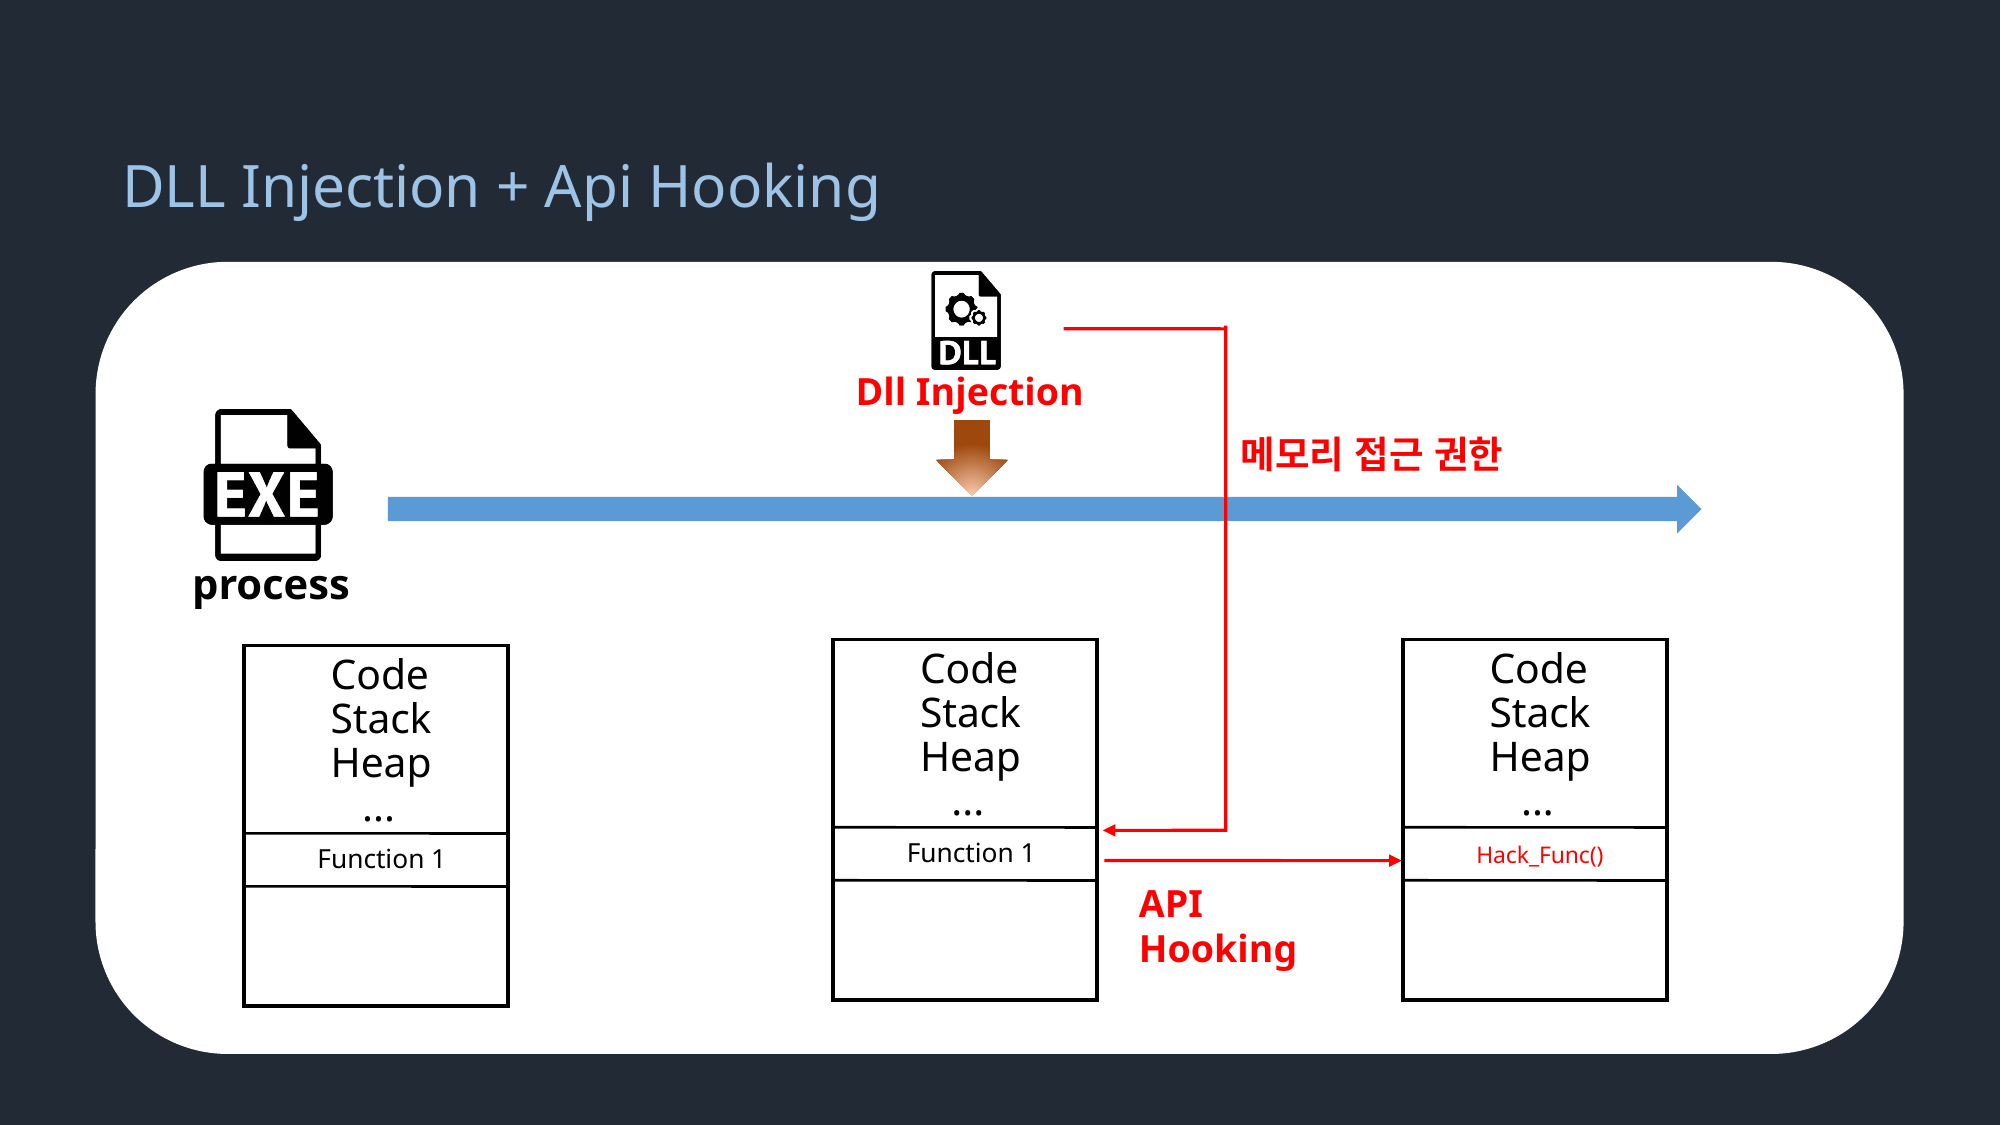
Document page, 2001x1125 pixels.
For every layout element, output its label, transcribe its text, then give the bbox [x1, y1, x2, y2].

text_box [94, 260, 1905, 1055]
text_box process [177, 549, 376, 616]
text_box API Hooking [1124, 872, 1385, 978]
picture [195, 409, 342, 561]
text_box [242, 645, 510, 1007]
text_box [1401, 639, 1669, 1001]
text_box [1228, 482, 1703, 536]
text_box 메모리 접근 권한 [1226, 422, 1587, 484]
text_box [918, 271, 1014, 370]
title DLL Injection + Api Hooking [107, 130, 1019, 228]
text_box [386, 495, 1224, 523]
text_box Dll Injection [840, 360, 1102, 421]
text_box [831, 639, 1099, 1001]
text_box [933, 421, 1011, 497]
